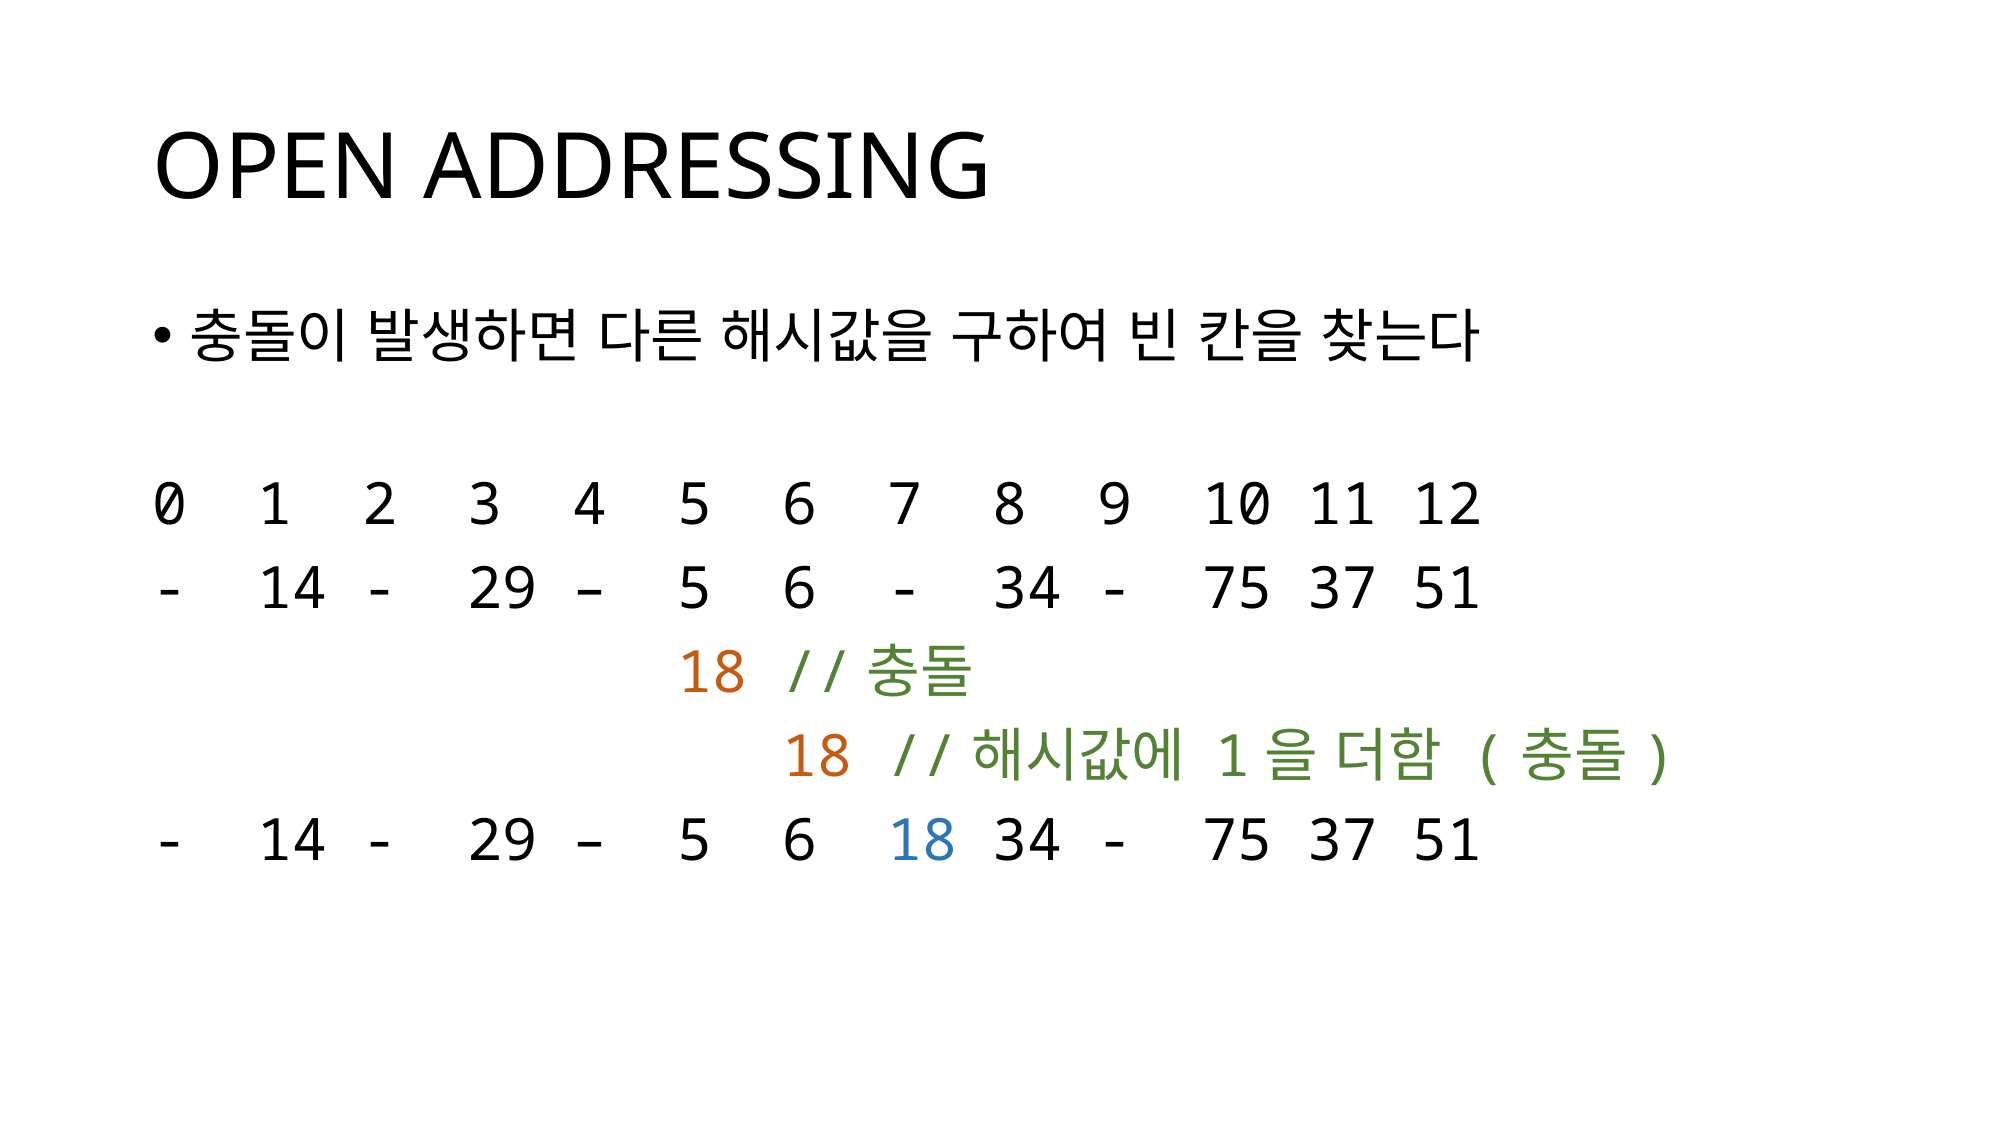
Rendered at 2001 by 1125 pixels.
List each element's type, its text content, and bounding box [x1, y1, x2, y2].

title OPEN ADDRESSING [137, 59, 1863, 278]
list 충돌이 발생하면 다른 해시값을 구하여 빈 칸을 찾는다 0 1 2 3 4 5 6 7 8 9 10 11 12 - 14 - 29 – 5 6 - 34 - 75 37 51 18 //충돌 18 //해시값에 1을 더함 (충돌) - 14 - 29 – 5 6 18 34 - 75 37 51 [137, 299, 1863, 1014]
